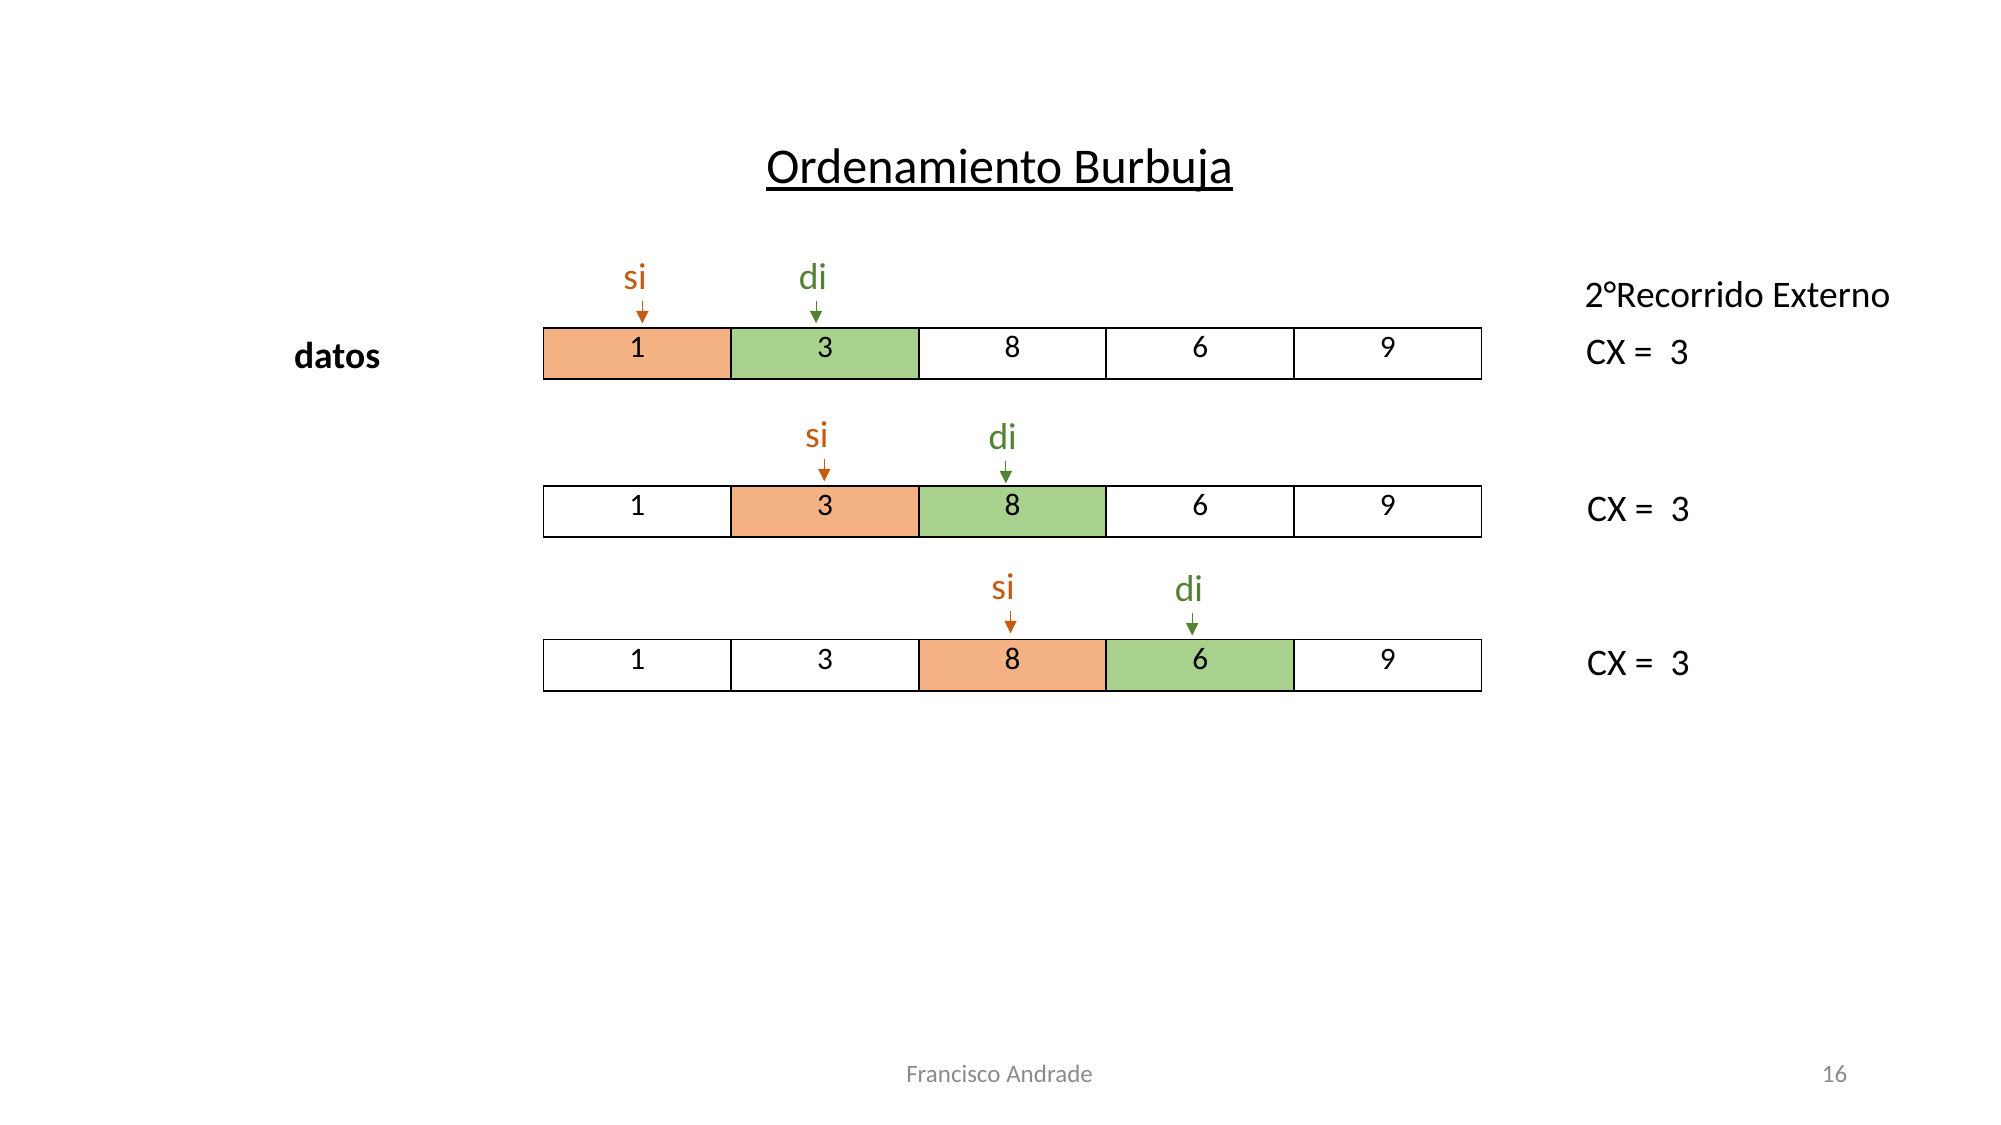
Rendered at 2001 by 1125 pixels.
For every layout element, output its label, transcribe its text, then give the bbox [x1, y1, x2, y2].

text_box di [1091, 556, 1287, 617]
table_header 1 [544, 329, 730, 378]
text_box di [905, 404, 1100, 465]
table_header 1 [544, 487, 730, 536]
table_header 9 [1295, 487, 1481, 536]
text_box CX = 3 [1571, 323, 1704, 380]
table_header 8 [920, 487, 1105, 536]
table_header 3 [732, 640, 918, 690]
footer Francisco Andrade [662, 1042, 1338, 1103]
text_box 2°Recorrido Externo [1563, 262, 1912, 323]
table_header 6 [1107, 329, 1293, 378]
table_header 6 [1107, 487, 1293, 536]
table_header 8 [920, 640, 1105, 690]
table_header 8 [920, 329, 1105, 378]
table_header 3 [732, 487, 918, 536]
table_header 9 [1295, 640, 1481, 690]
text_box si [723, 402, 919, 463]
table_header 9 [1295, 329, 1481, 378]
text_box datos [262, 323, 413, 384]
text_box CX = 3 [1572, 476, 1705, 537]
slide_number 16 [1412, 1042, 1863, 1103]
text_box si [910, 554, 1105, 615]
text_box CX = 3 [1572, 630, 1705, 690]
table_header 6 [1107, 640, 1293, 690]
text_box di [715, 244, 910, 305]
table_header 3 [732, 329, 918, 378]
table_header 1 [544, 640, 730, 690]
text_box Ordenamiento Burbuja [751, 126, 1249, 202]
text_box si [541, 244, 715, 305]
